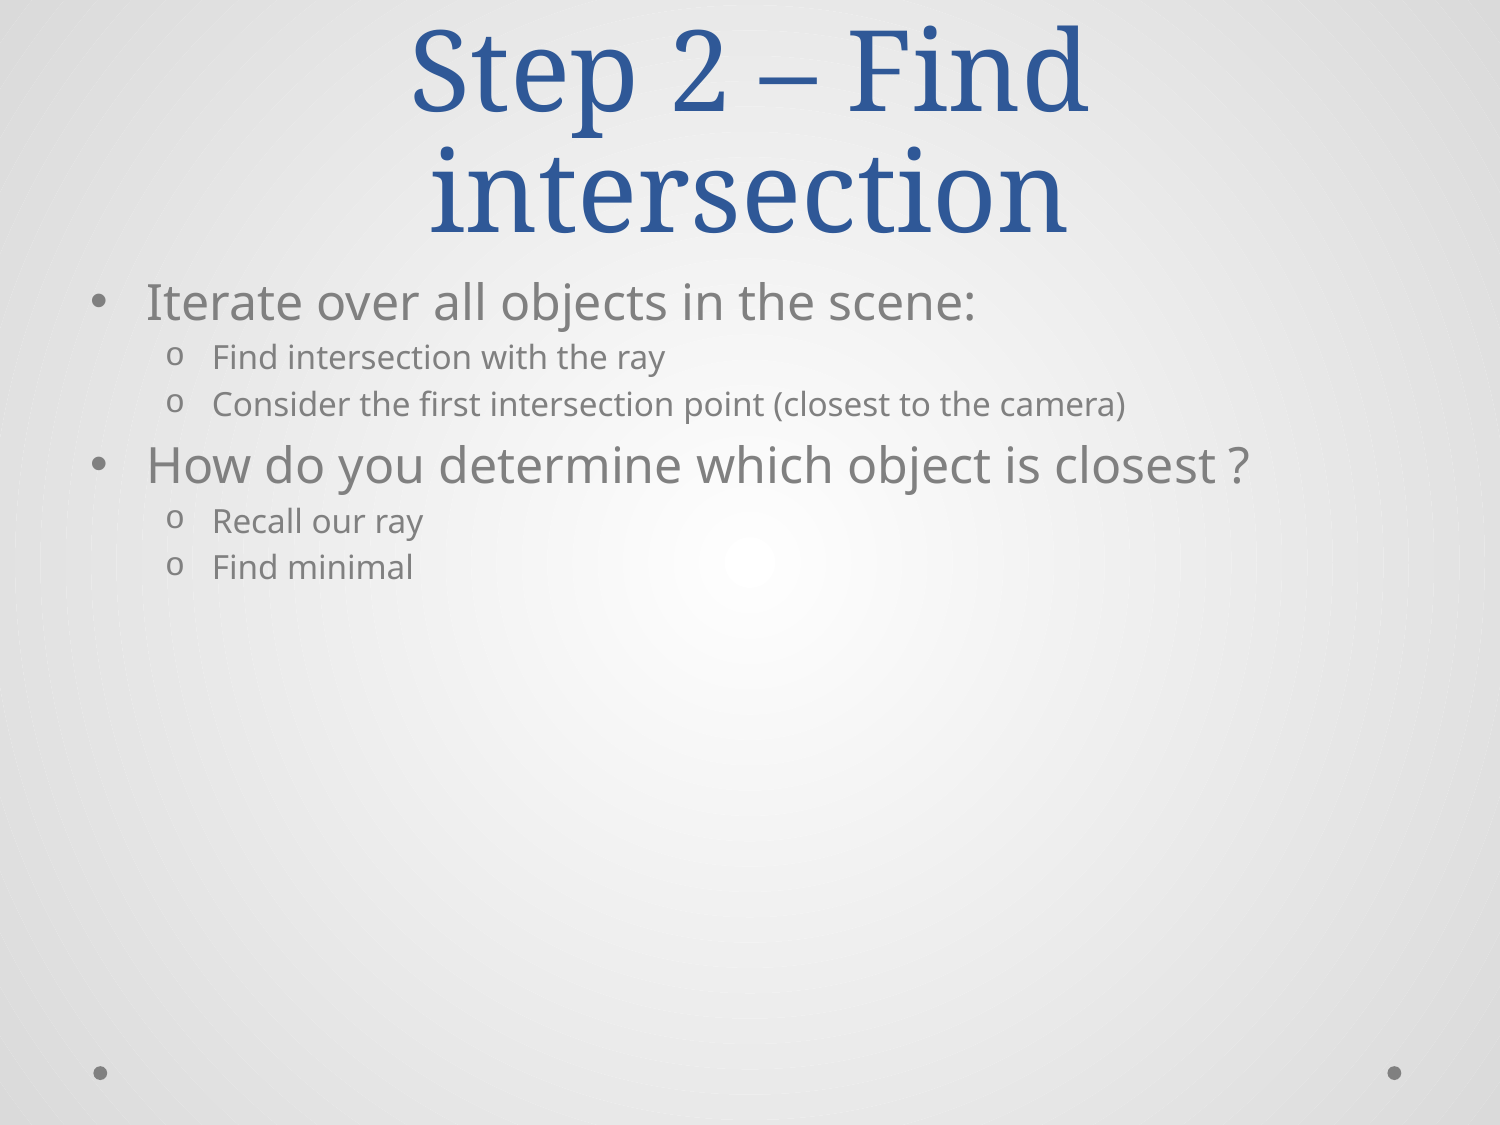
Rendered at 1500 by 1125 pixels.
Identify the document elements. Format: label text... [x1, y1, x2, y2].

title Step 2 – Find intersection [75, 0, 1425, 263]
